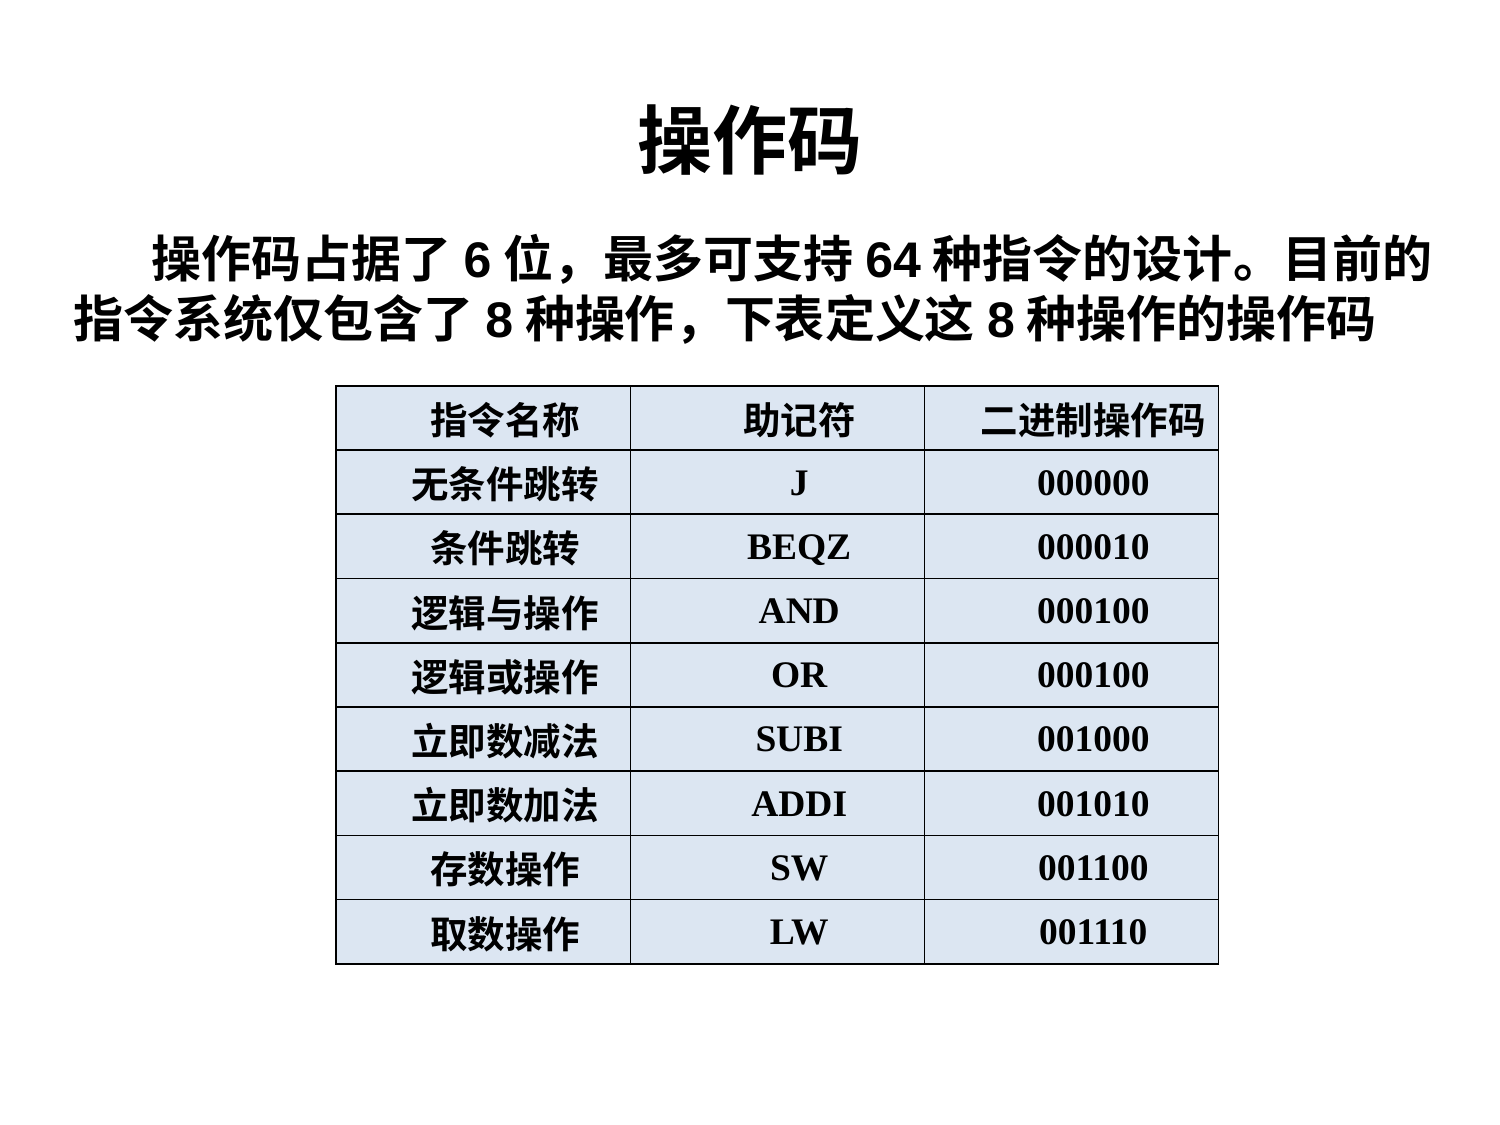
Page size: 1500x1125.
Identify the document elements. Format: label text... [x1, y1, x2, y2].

title 操作码 [75, 45, 1425, 219]
table_cell 000100 [925, 579, 1218, 642]
table_cell SW [631, 836, 924, 899]
table_cell 001000 [925, 708, 1218, 770]
text_box 操作码占据了6位，最多可支持64种指令的设计。目前的指令系统仅包含了8种操作，下表定义这8种操作的操作码 [58, 219, 1477, 355]
table_cell 001110 [925, 900, 1218, 963]
table_cell OR [631, 644, 924, 706]
table_cell 逻辑或操作 [337, 644, 630, 706]
table_header 助记符 [631, 387, 924, 449]
table_cell 逻辑与操作 [337, 579, 630, 642]
table_cell 000100 [925, 644, 1218, 706]
table_cell 无条件跳转 [337, 451, 630, 513]
table_cell ADDI [631, 772, 924, 835]
table_cell 立即数加法 [337, 772, 630, 835]
table_cell 000000 [925, 451, 1218, 513]
table_cell LW [631, 900, 924, 963]
table_cell 存数操作 [337, 836, 630, 899]
table_cell 立即数减法 [337, 708, 630, 770]
table_cell 001010 [925, 772, 1218, 835]
table_header 指令名称 [337, 387, 630, 449]
table_cell 001100 [925, 836, 1218, 899]
table_header 二进制操作码 [925, 387, 1218, 449]
table_cell SUBI [631, 708, 924, 770]
table_cell AND [631, 579, 924, 642]
table_cell 取数操作 [337, 900, 630, 963]
table_cell 条件跳转 [337, 515, 630, 578]
table_cell BEQZ [631, 515, 924, 578]
table_cell 000010 [925, 515, 1218, 578]
table_cell J [631, 451, 924, 513]
